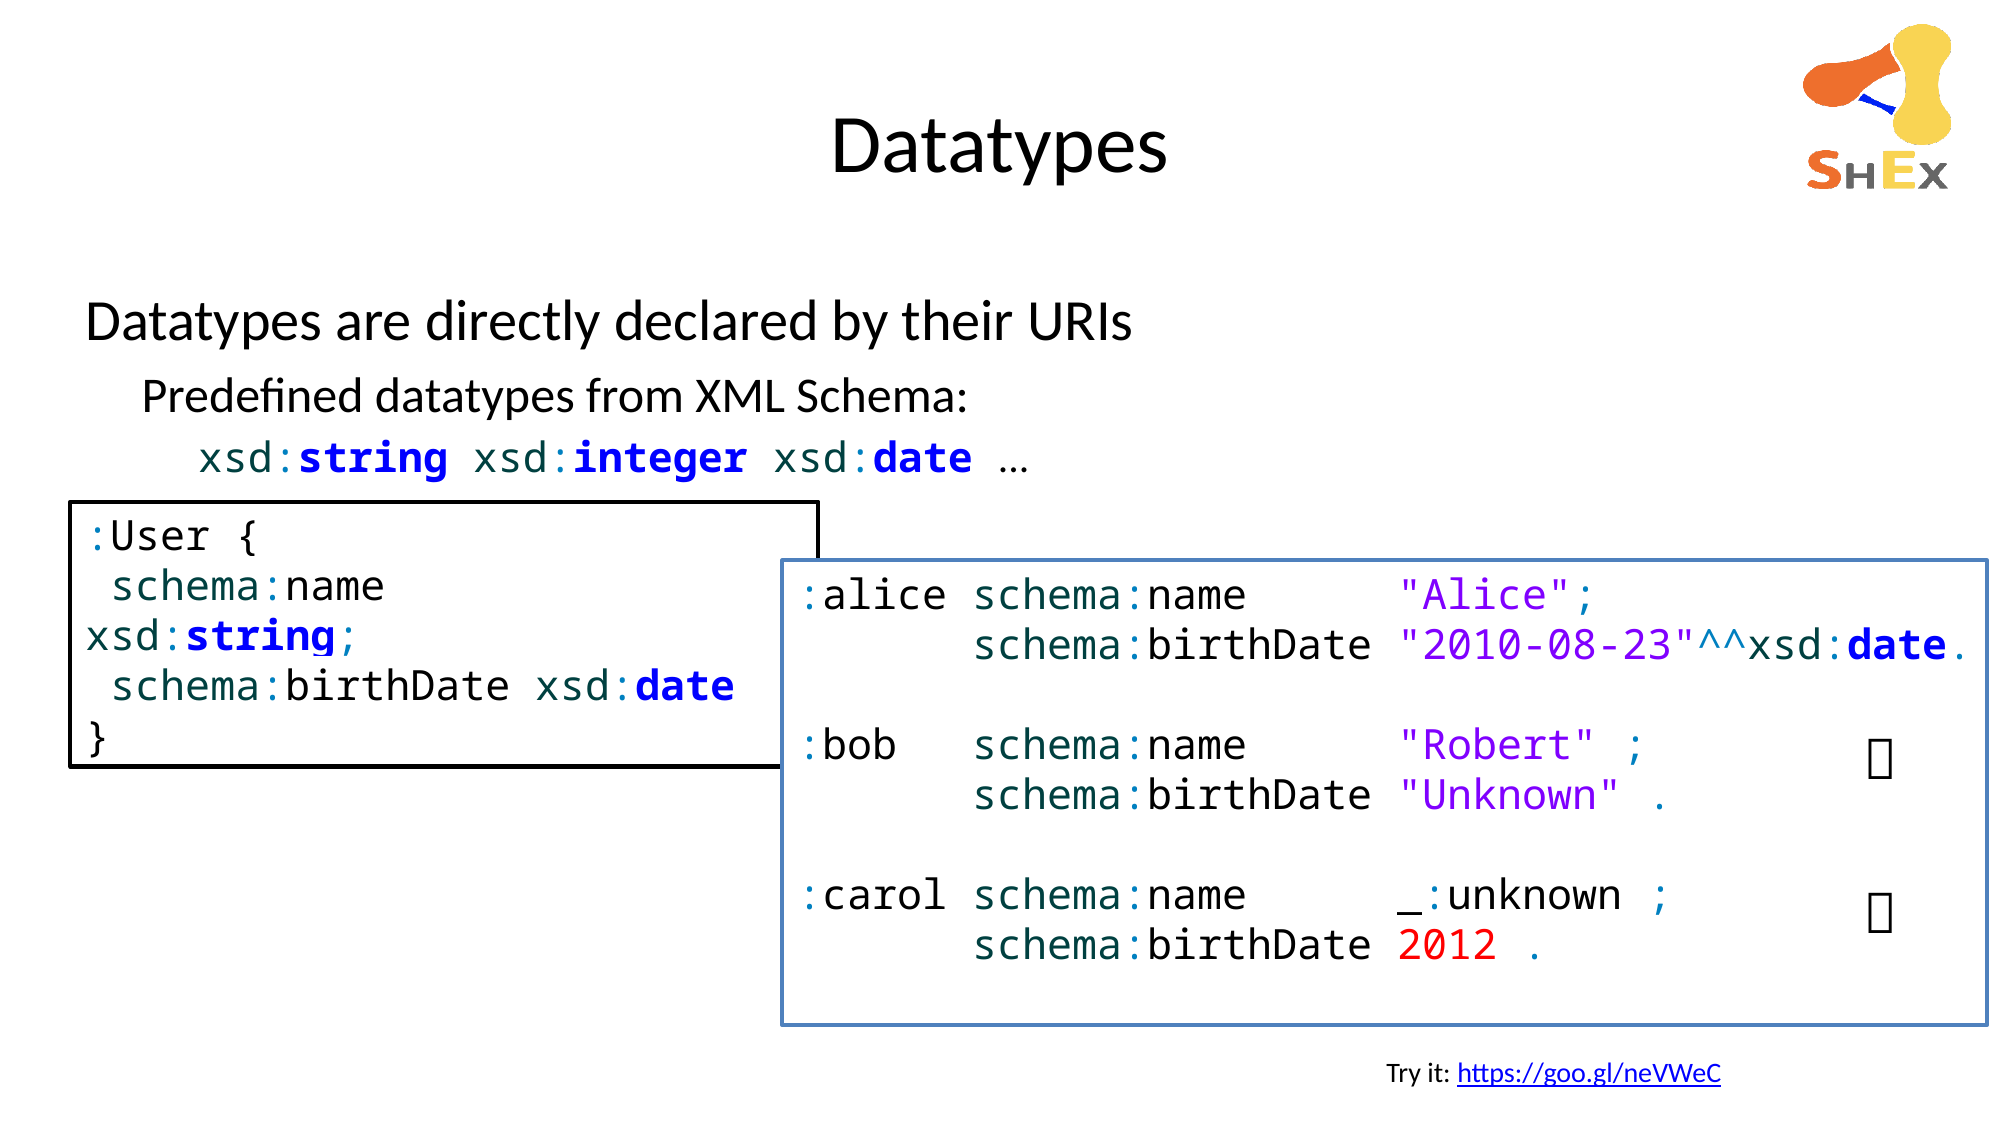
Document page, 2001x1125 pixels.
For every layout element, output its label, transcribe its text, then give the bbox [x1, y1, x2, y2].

text_box :alice schema:name "Alice"; schema:birthDate "2010-08-23"^^xsd:date. :bob schema:name "Robert" ; schema:birthDate "Unknown" . :carol schema:name _:unknown ; schema:birthDate 2012 . [780, 558, 1989, 1027]
picture [1803, 24, 1951, 189]
text_box  [1848, 869, 1912, 952]
text_box Try it: https://goo.gl/neVWeC [1371, 1047, 1737, 1096]
text_box :User { schema:name xsd:string; schema:birthDate xsd:date } [68, 500, 820, 769]
list Datatypes are directly declared by their URIs Predefined datatypes from XML Schema: xsd:string xsd:integer xsd:date ... [70, 275, 1646, 430]
title Datatypes [99, 45, 1900, 233]
text_box  [1848, 715, 1912, 799]
